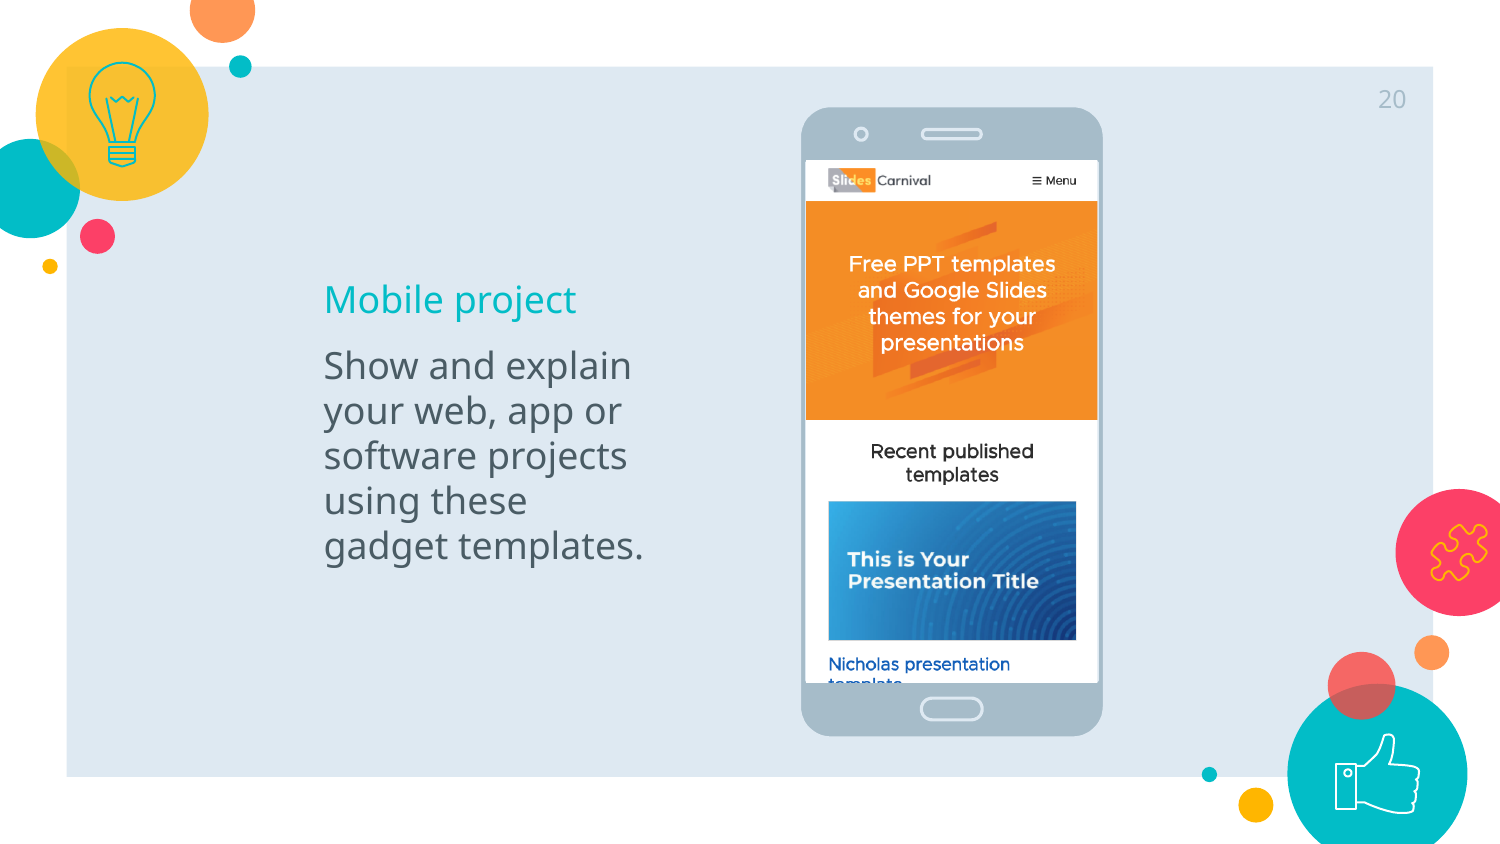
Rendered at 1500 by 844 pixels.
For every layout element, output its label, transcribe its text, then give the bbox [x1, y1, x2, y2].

slide_number ‹#› [1331, 68, 1422, 134]
picture [805, 160, 1098, 684]
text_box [799, 105, 1105, 739]
list Mobile project Show and explain your web, app or software projects using these gadget templates. [308, 67, 667, 776]
